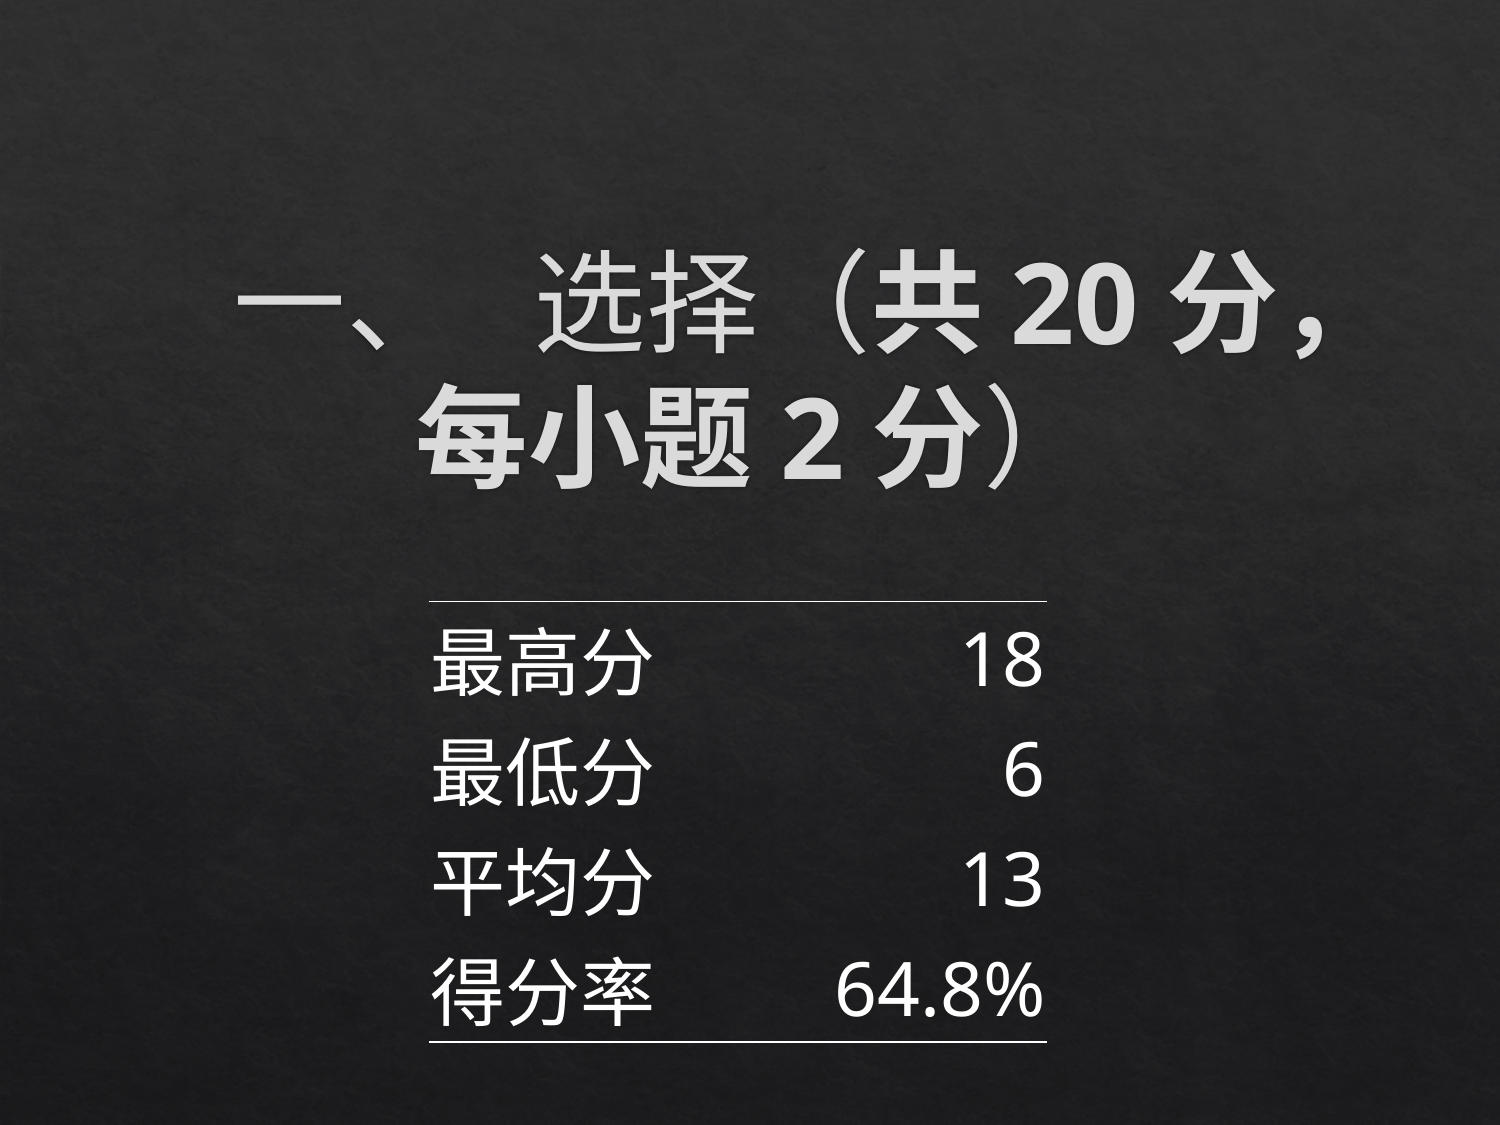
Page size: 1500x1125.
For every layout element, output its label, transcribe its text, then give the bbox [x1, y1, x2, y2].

title 一、 选择（共20分，每小题2分） [175, 209, 1337, 510]
table_header 最高分 [429, 602, 695, 712]
table_cell 平均分 [429, 822, 695, 932]
table_header 18 [695, 602, 1047, 712]
table_cell 64.8% [695, 932, 1047, 1041]
table_cell 得分率 [429, 932, 695, 1041]
table_cell 13 [695, 822, 1047, 932]
table_cell 最低分 [429, 712, 695, 822]
table_cell 6 [695, 712, 1047, 822]
